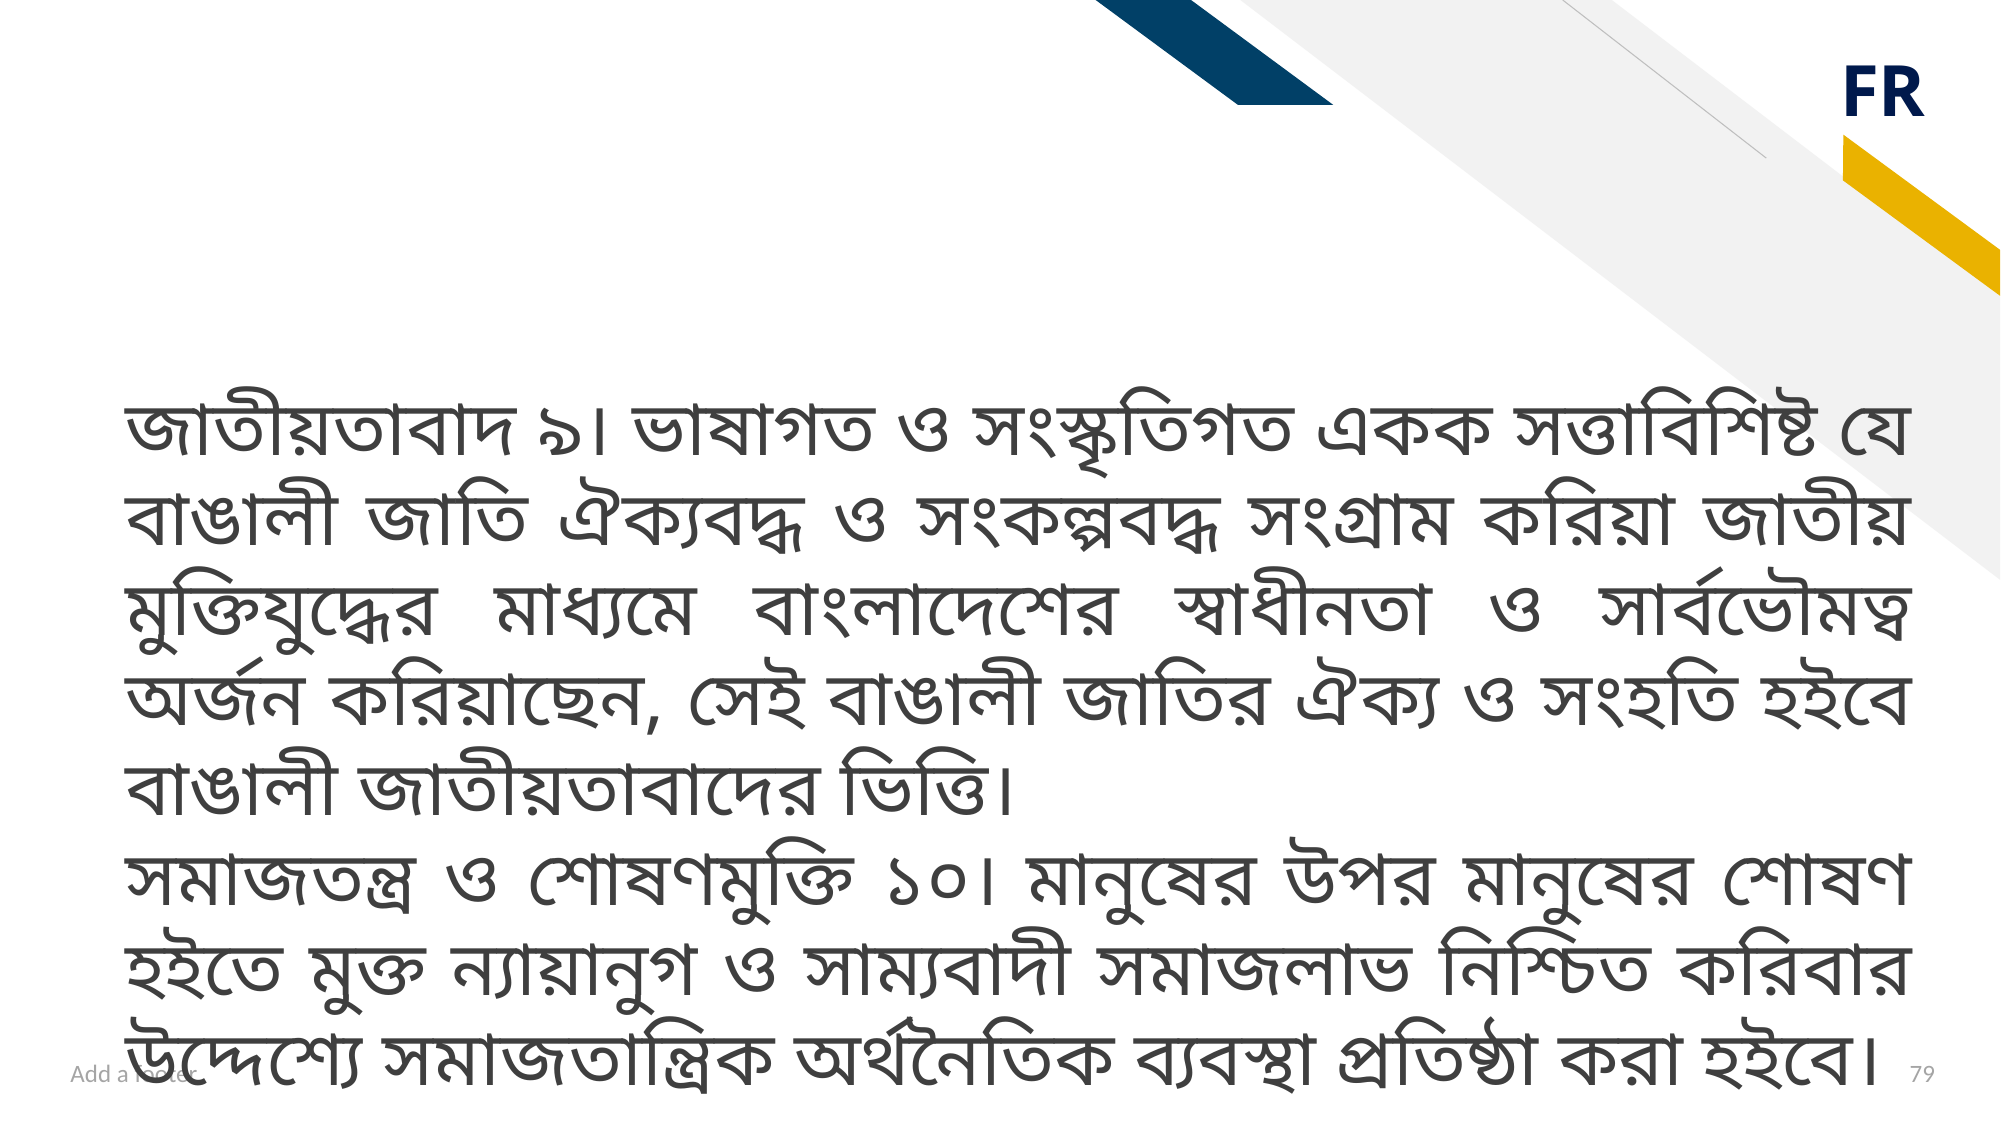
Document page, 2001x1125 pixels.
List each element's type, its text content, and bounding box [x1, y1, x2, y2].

text_box জাতীয়তাবাদ ৯। ভাষাগত ও সংস্কৃতিগত একক সত্তাবিশিষ্ট যে বাঙালী জাতি ঐক্যবদ্ধ ও সংকল্পবদ্ধ সংগ্রাম করিয়া জাতীয় মুক্তিযুদ্ধের মাধ্যমে বাংলাদেশের স্বাধীনতা ও সার্বভৌমত্ব অর্জন করিয়াছেন, সেই বাঙালী জাতির ঐক্য ও সংহতি হইবে বাঙালী জাতীয়তাবাদের ভিত্তি। সমাজতন্ত্র ও শোষণমুক্তি ১০। মানুষের উপর মানুষের শোষণ হইতে মুক্ত ন্যায়ানুগ ও সাম্যবাদী সমাজলাভ নিশ্চিত করিবার উদ্দেশ্যে সমাজতান্ত্রিক অর্থনৈতিক ব্যবস্থা প্রতিষ্ঠা করা হইবে। [110, 373, 1927, 1108]
slide_number 79 [1927, 1042, 1950, 1103]
footer Add a footer [55, 1042, 110, 1103]
